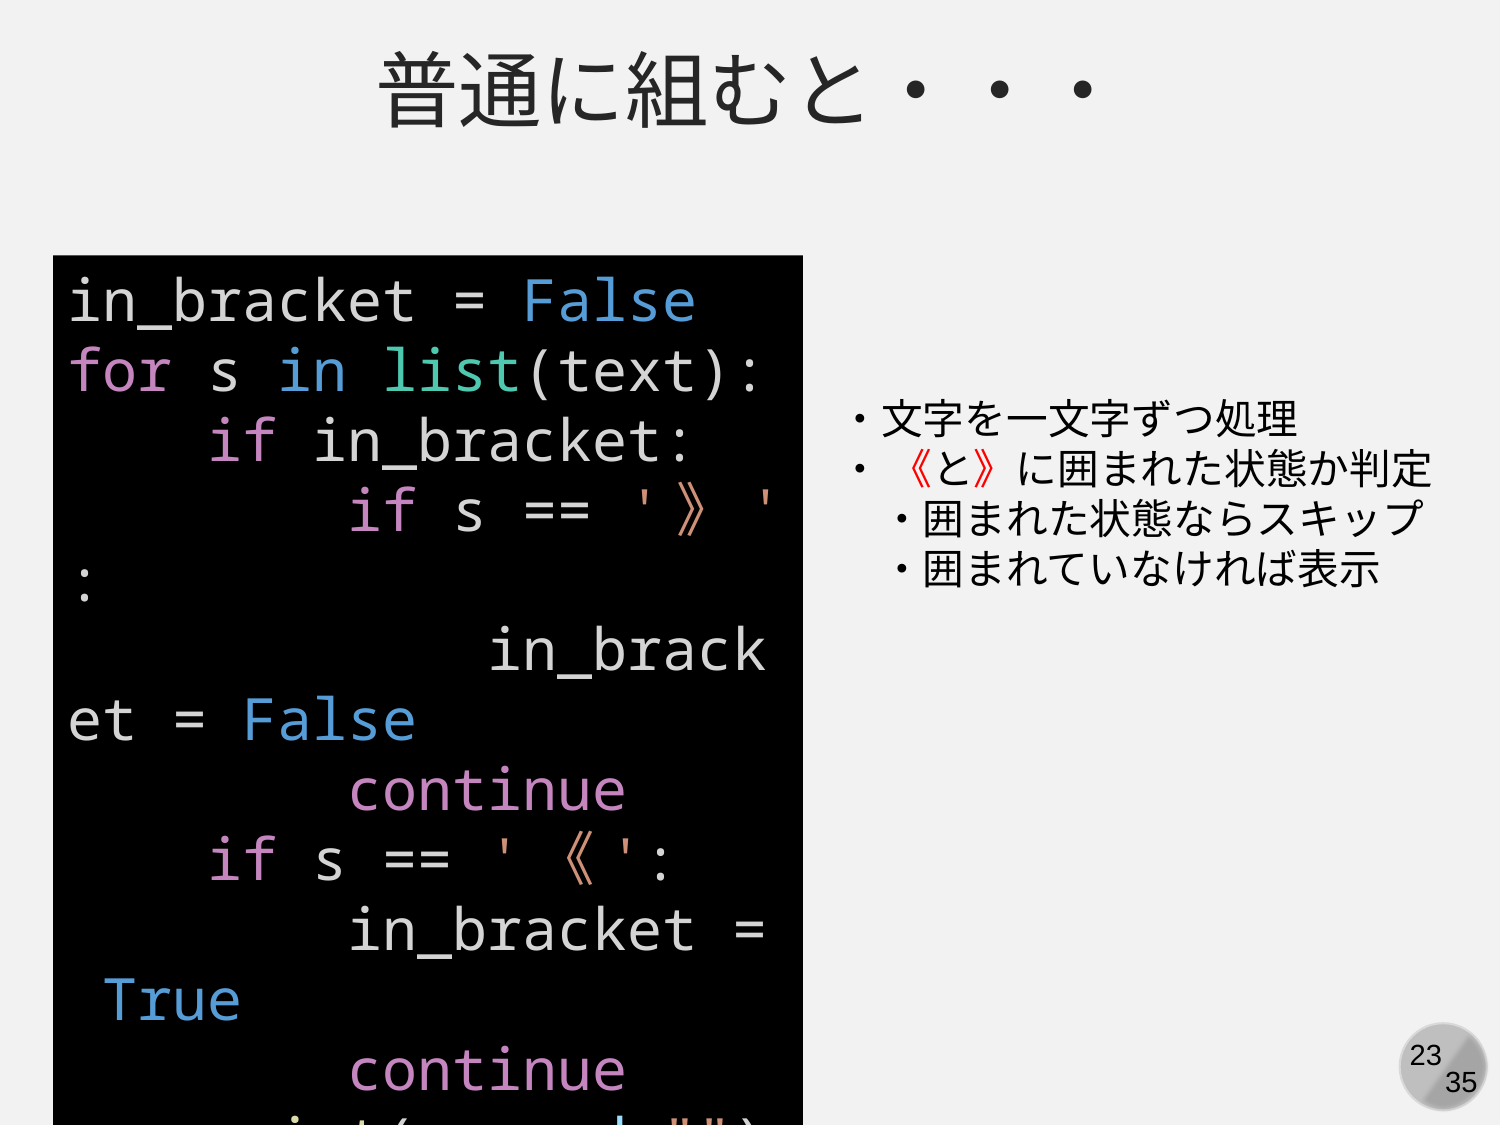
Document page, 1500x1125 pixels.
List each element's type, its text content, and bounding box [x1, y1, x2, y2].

list 普通に組むと・・・ [0, 31, 1500, 155]
text_box in_bracket = False for s in list(text): if in_bracket: if s == '》': in_bracket = False continue if s == '《': in_bracket = True continue print(s, end="") print() [53, 255, 803, 1125]
text_box ・文字を一文字ずつ処理 ・ 《と》に囲まれた状態か判定 ・囲まれた状態ならスキップ ・囲まれていなければ表示 [824, 385, 1448, 601]
